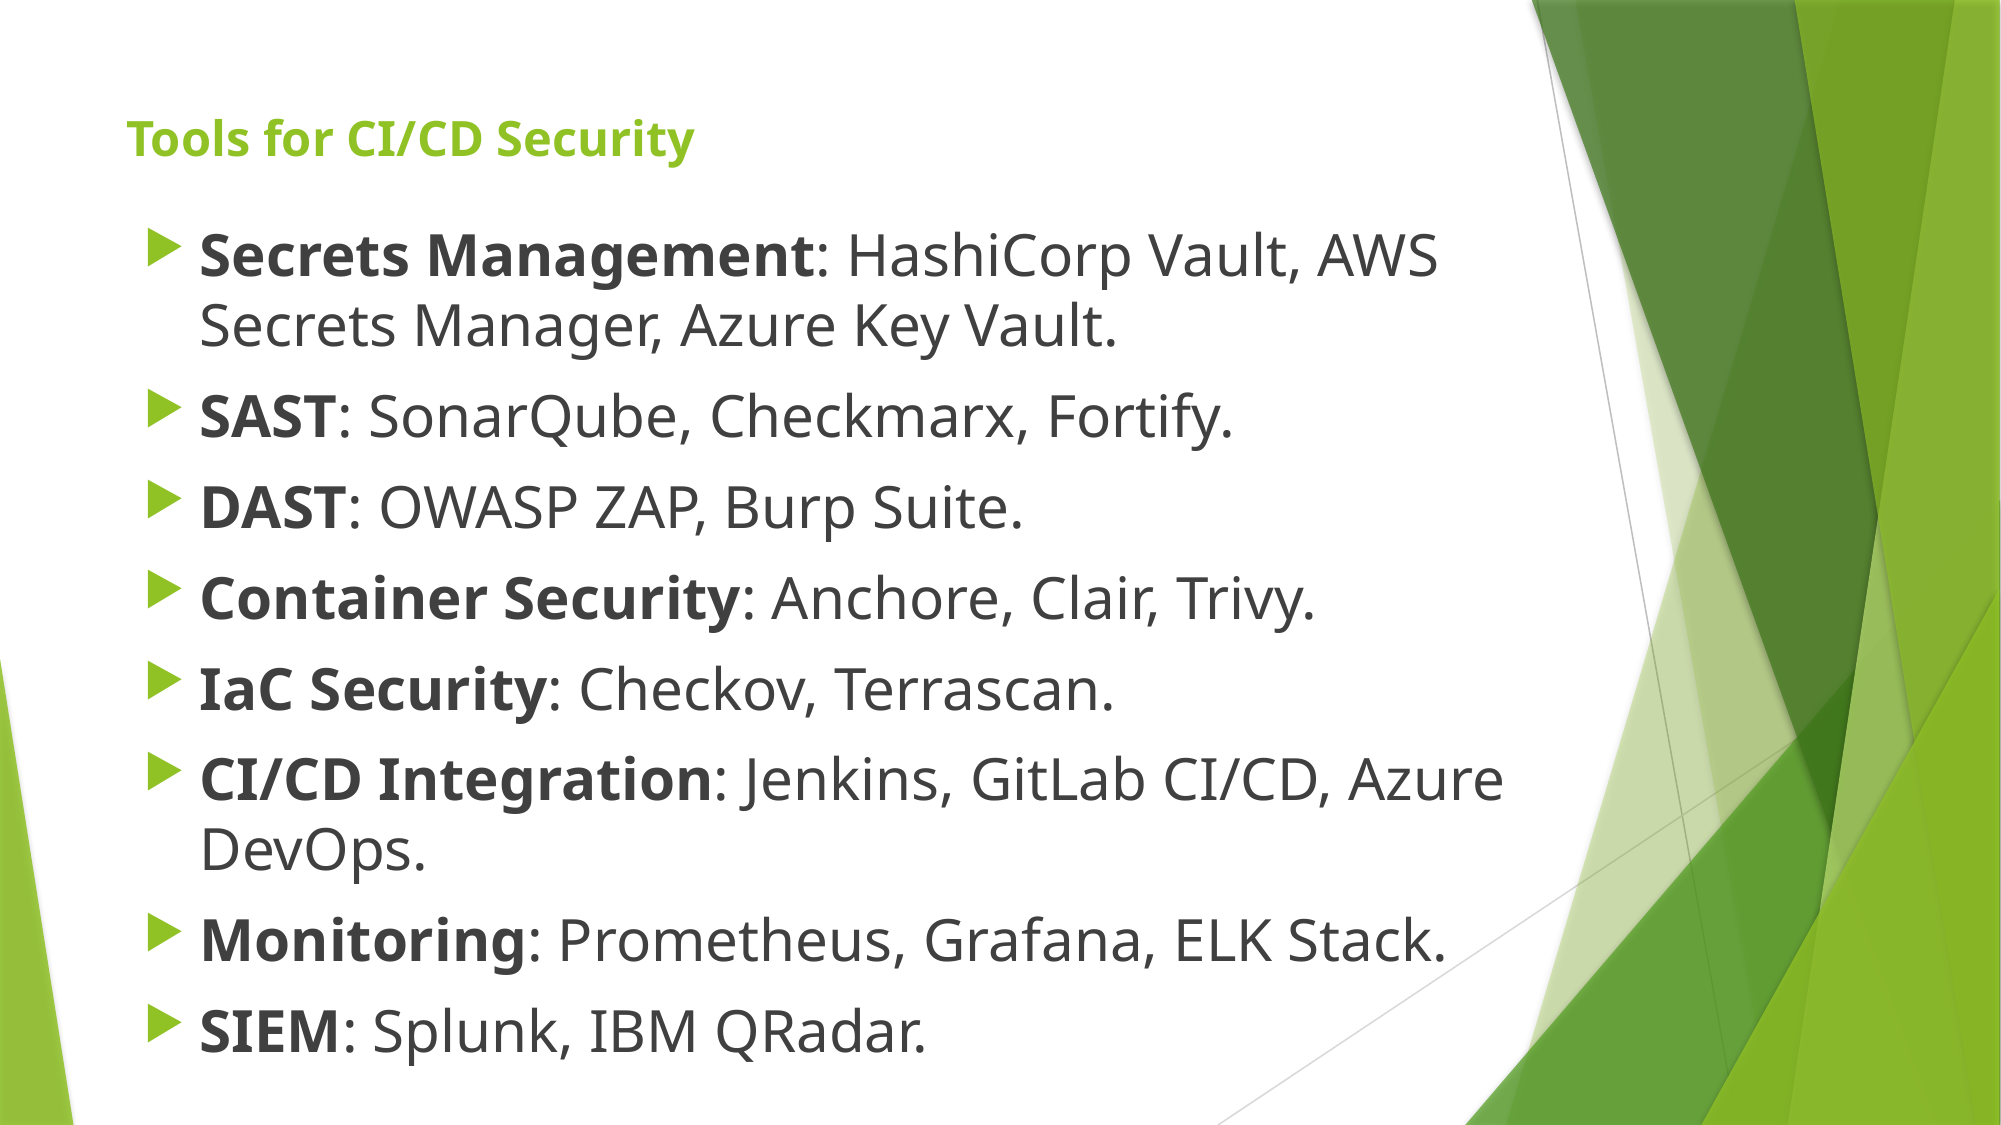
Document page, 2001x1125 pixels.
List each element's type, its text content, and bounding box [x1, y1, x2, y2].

title Tools for CI/CD Security [111, 99, 1522, 233]
list Secrets Management: HashiCorp Vault, AWS Secrets Manager, Azure Key Vault. SAST: SonarQube, Checkmarx, Fortify. DAST: OWASP ZAP, Burp Suite. Container Security: Anchore, Clair, Trivy. IaC Security: Checkov, Terrascan. CI/CD Integration: Jenkins, GitLab CI/CD, Azure DevOps. Monitoring: Prometheus, Grafana, ELK Stack. SIEM: Splunk, IBM QRadar. [128, 210, 1608, 1093]
